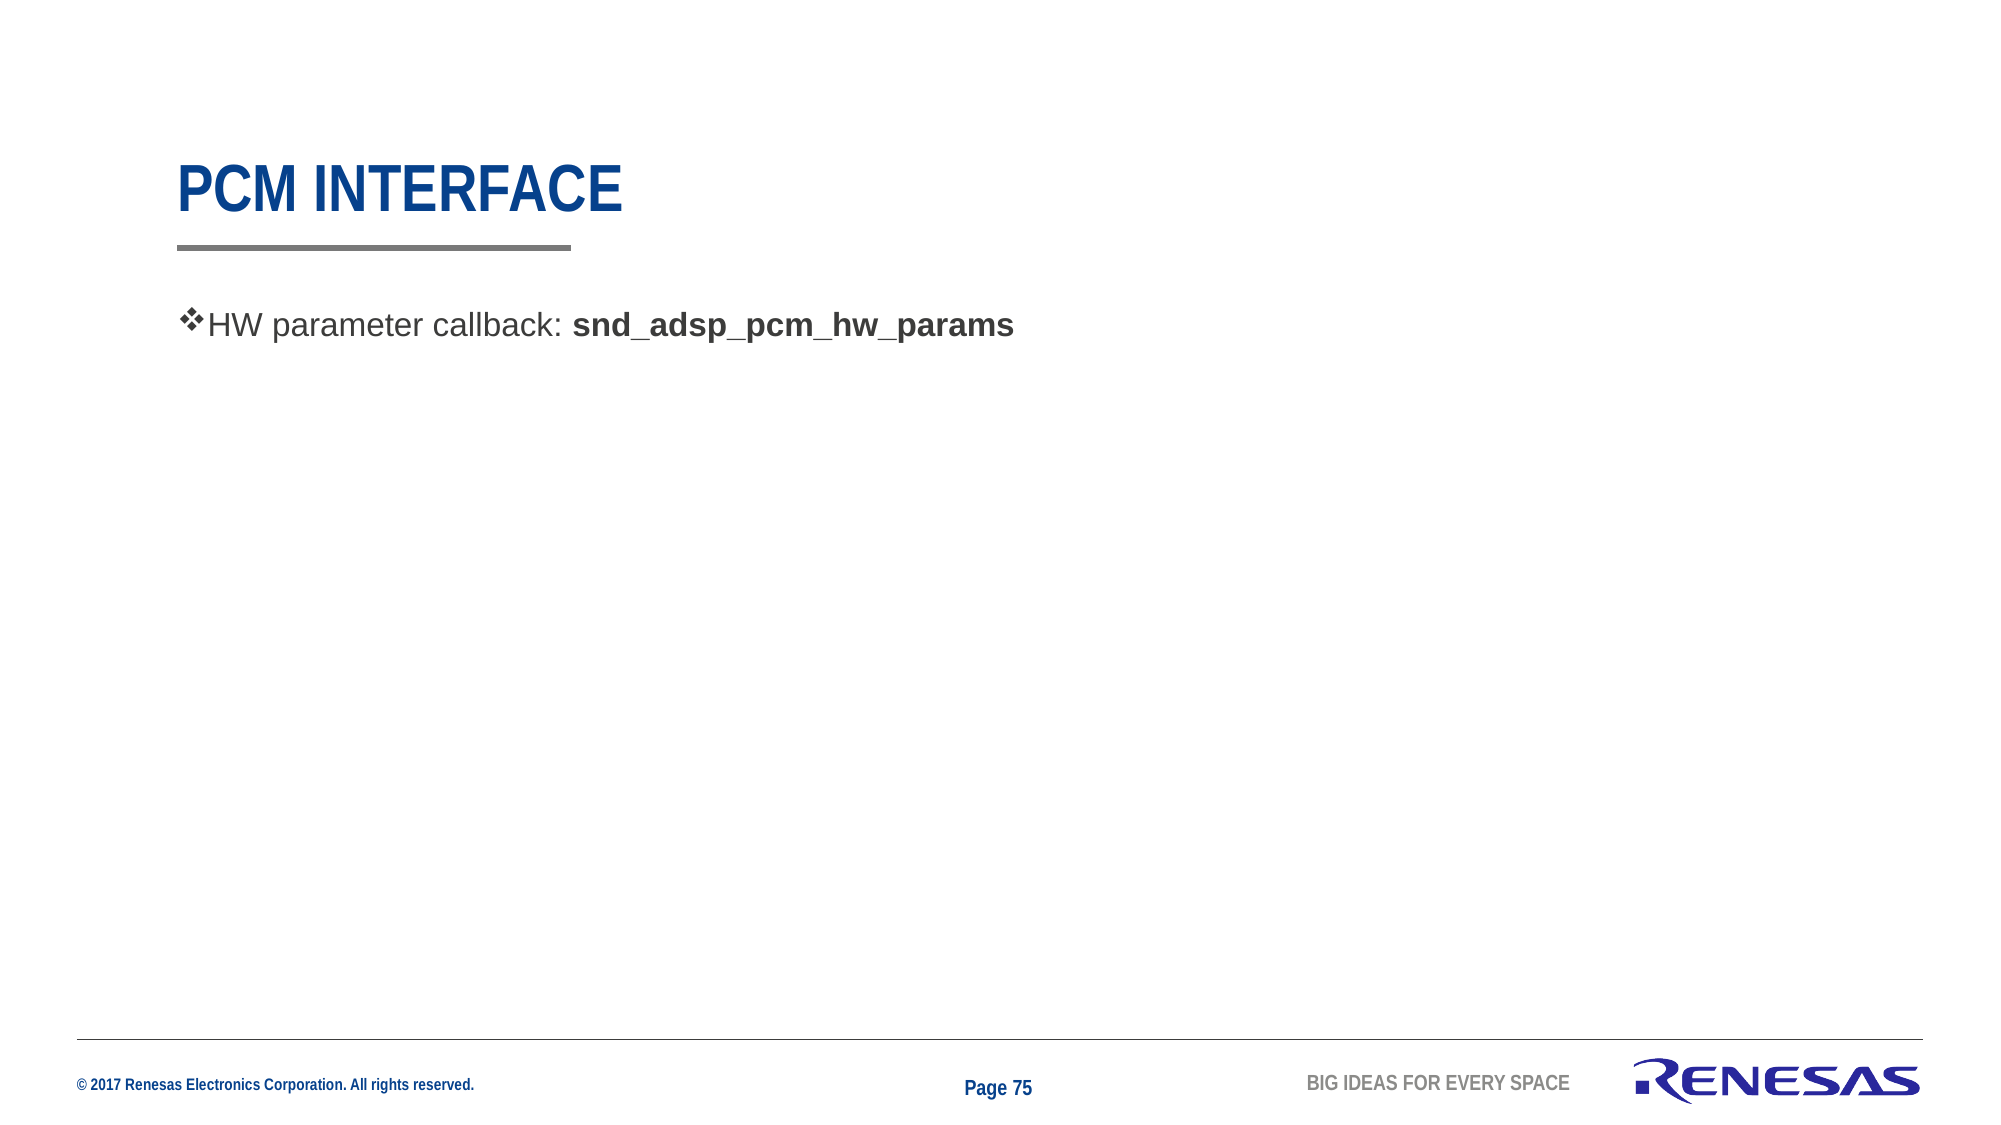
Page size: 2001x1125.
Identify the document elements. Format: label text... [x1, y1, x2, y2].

picture [1631, 1056, 1923, 1106]
list HW parameter callback: snd_adsp_pcm_hw_params [177, 295, 1654, 344]
slide_number Page 75 [964, 1073, 1075, 1100]
title PCM INTERFACE [177, 153, 1654, 227]
